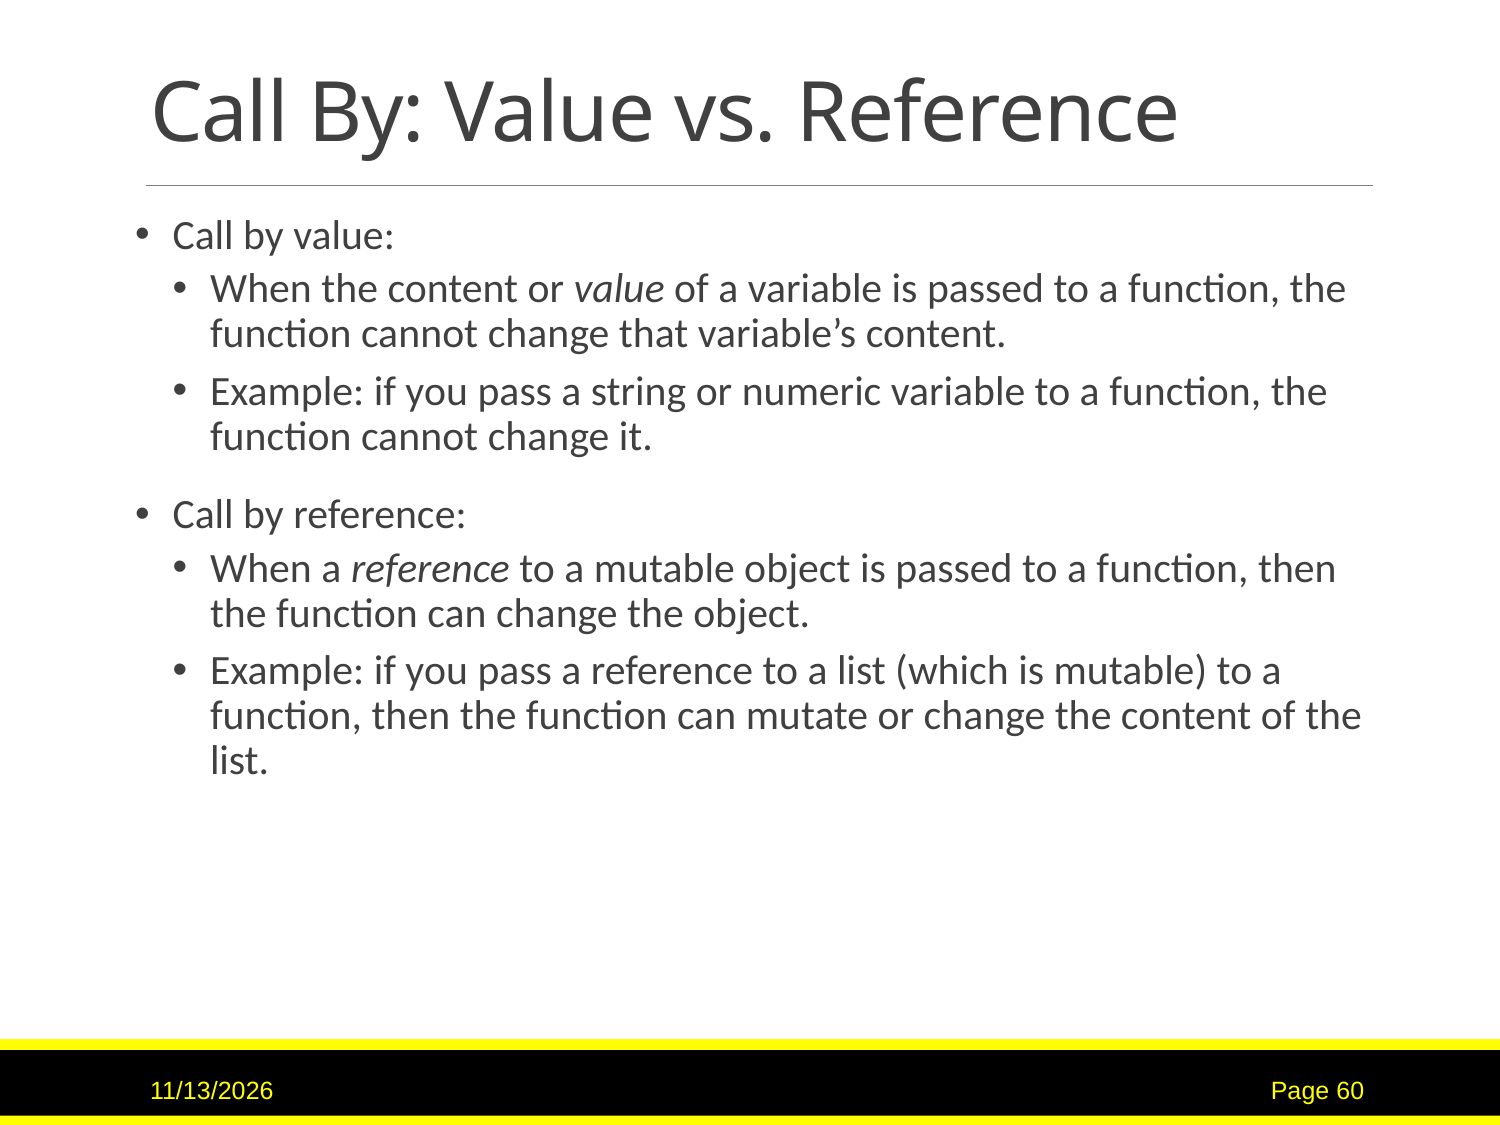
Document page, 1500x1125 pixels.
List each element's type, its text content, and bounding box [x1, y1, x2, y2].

list Call by value: When the content or value of a variable is passed to a function, the function cannot change that variable’s content. Example: if you pass a string or numeric variable to a function, the function cannot change it. Call by reference: When a reference to a mutable object is passed to a function, then the function can change the object. Example: if you pass a reference to a list (which is mutable) to a function, then the function can mutate or change the content of the list. [135, 205, 1373, 963]
slide_number Page 60 [1218, 1059, 1380, 1120]
title Call By: Value vs. Reference [135, 47, 1373, 167]
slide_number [135, 1059, 440, 1120]
